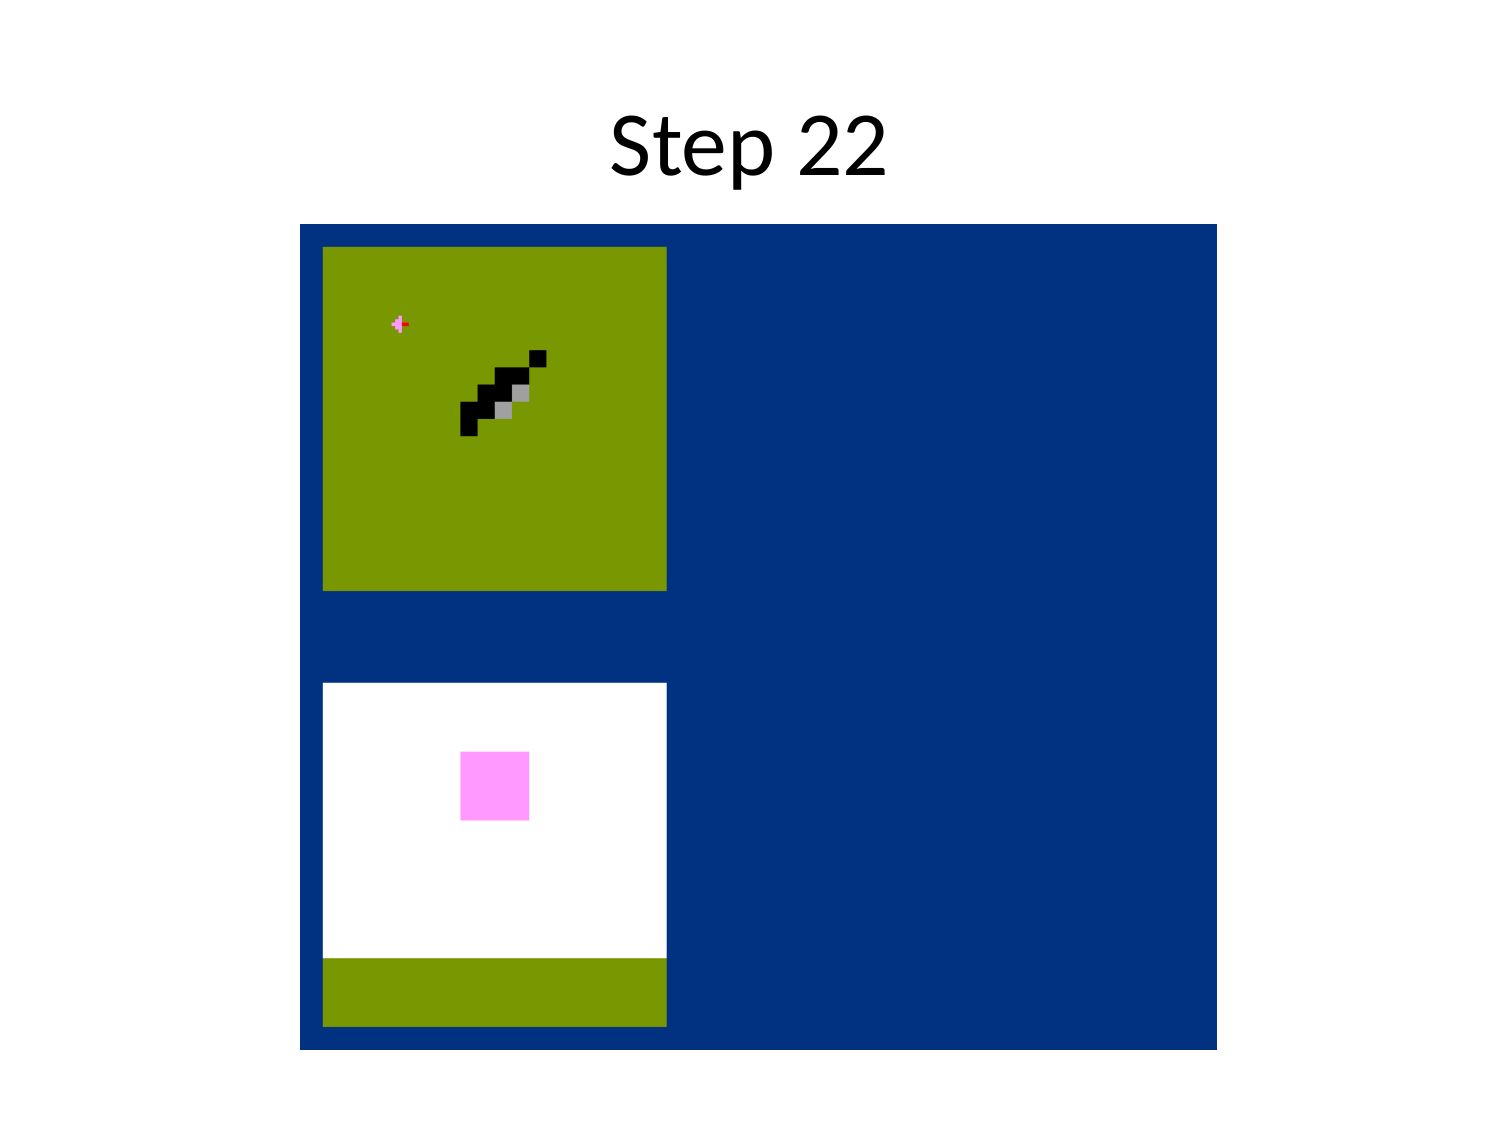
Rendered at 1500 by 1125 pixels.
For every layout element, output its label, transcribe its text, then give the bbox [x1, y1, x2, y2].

title Step 22 [75, 45, 1425, 233]
picture [299, 224, 1217, 1051]
